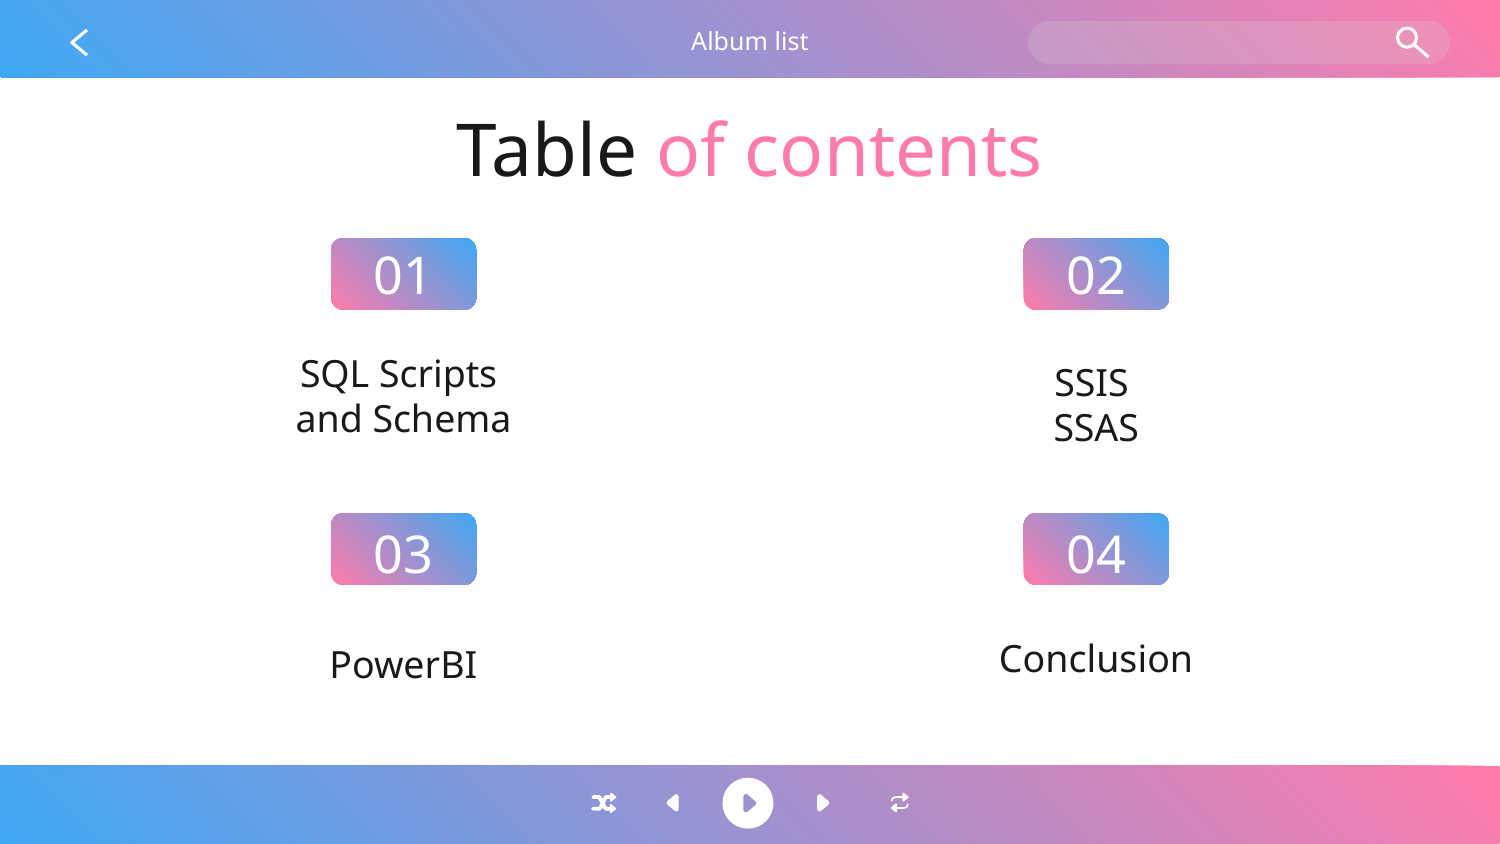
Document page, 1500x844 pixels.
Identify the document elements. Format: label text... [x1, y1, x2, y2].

title 03 [331, 517, 477, 589]
title Table of contents [118, 88, 1382, 183]
title 04 [1023, 517, 1169, 589]
title Conclusion [810, 621, 1382, 694]
title 01 [331, 238, 477, 310]
title PowerBI [118, 627, 690, 700]
title SSIS SSAS [810, 368, 1382, 440]
text_box Album list [615, 10, 885, 66]
title 02 [1023, 238, 1169, 310]
text_box [1027, 513, 1166, 517]
text_box [334, 513, 473, 517]
title SQL Scripts and Schema [118, 358, 690, 431]
